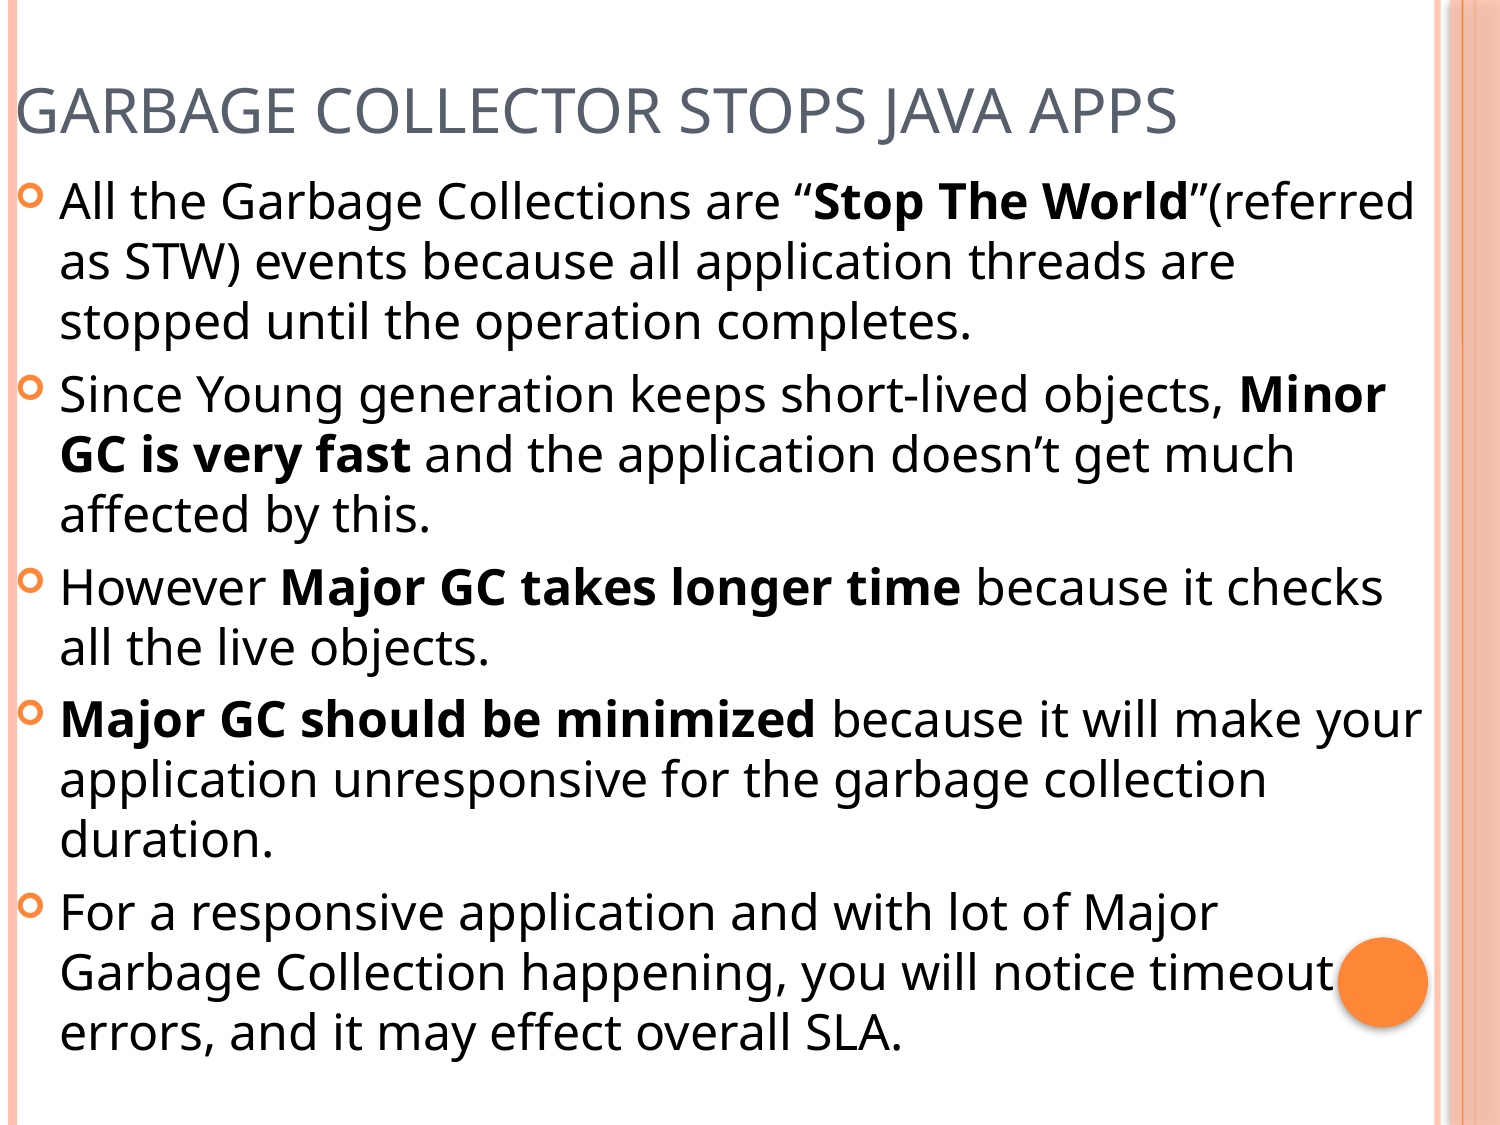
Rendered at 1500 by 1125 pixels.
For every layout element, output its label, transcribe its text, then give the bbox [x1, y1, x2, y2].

title Garbage Collector Stops Java Apps [0, 37, 1275, 154]
subtitle All the Garbage Collections are “Stop The World”(referred as STW) events because all application threads are stopped until the operation completes. Since Young generation keeps short-lived objects, Minor GC is very fast and the application doesn’t get much affected by this. However Major GC takes longer time because it checks all the live objects. Major GC should be minimized because it will make your application unresponsive for the garbage collection duration. For a responsive application and with lot of Major Garbage Collection happening, you will notice timeout errors, and it may effect overall SLA. [0, 162, 1450, 1100]
